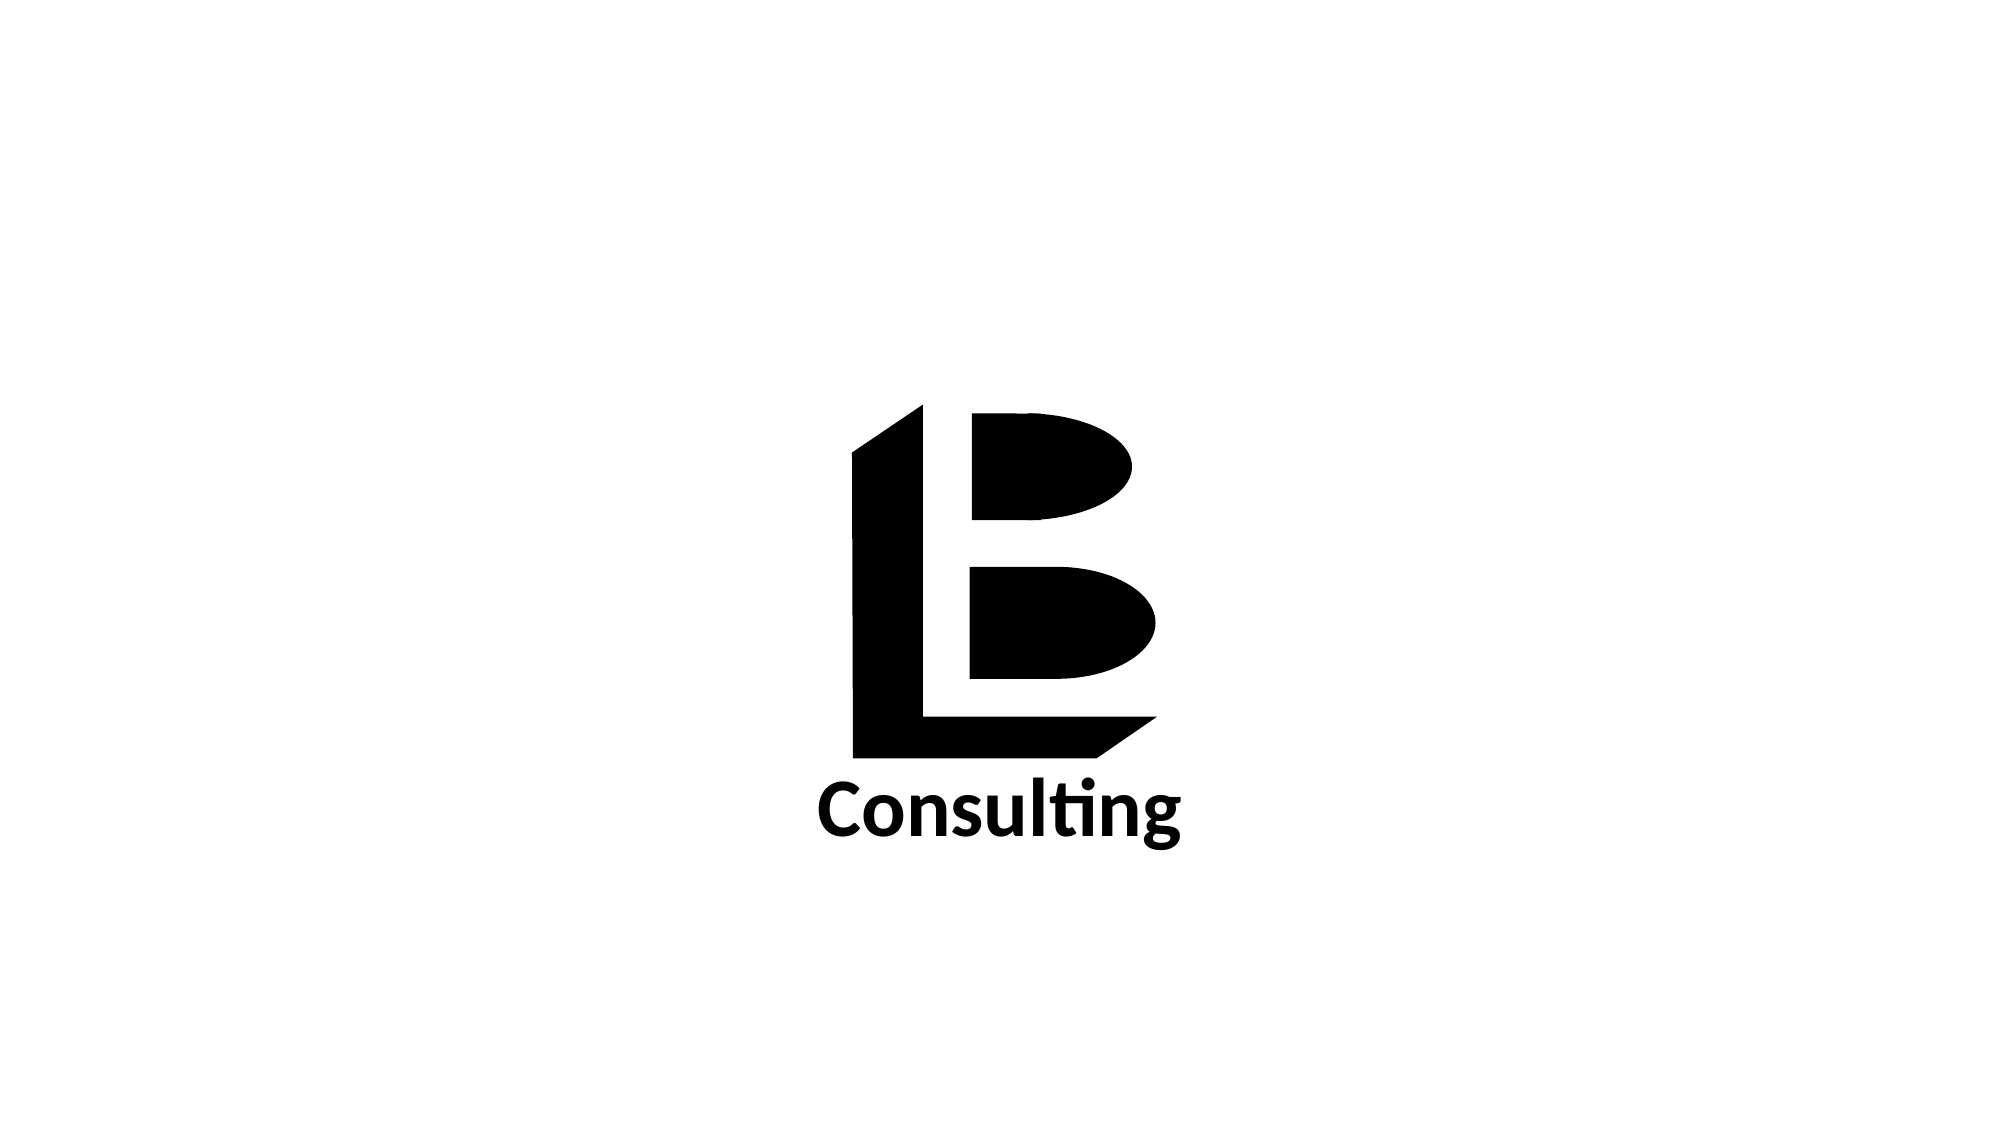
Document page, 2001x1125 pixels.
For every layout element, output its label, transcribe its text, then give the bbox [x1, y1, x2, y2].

text_box Consulting [802, 745, 1198, 861]
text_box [915, 413, 1132, 521]
text_box [850, 402, 1161, 745]
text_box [957, 566, 1156, 679]
